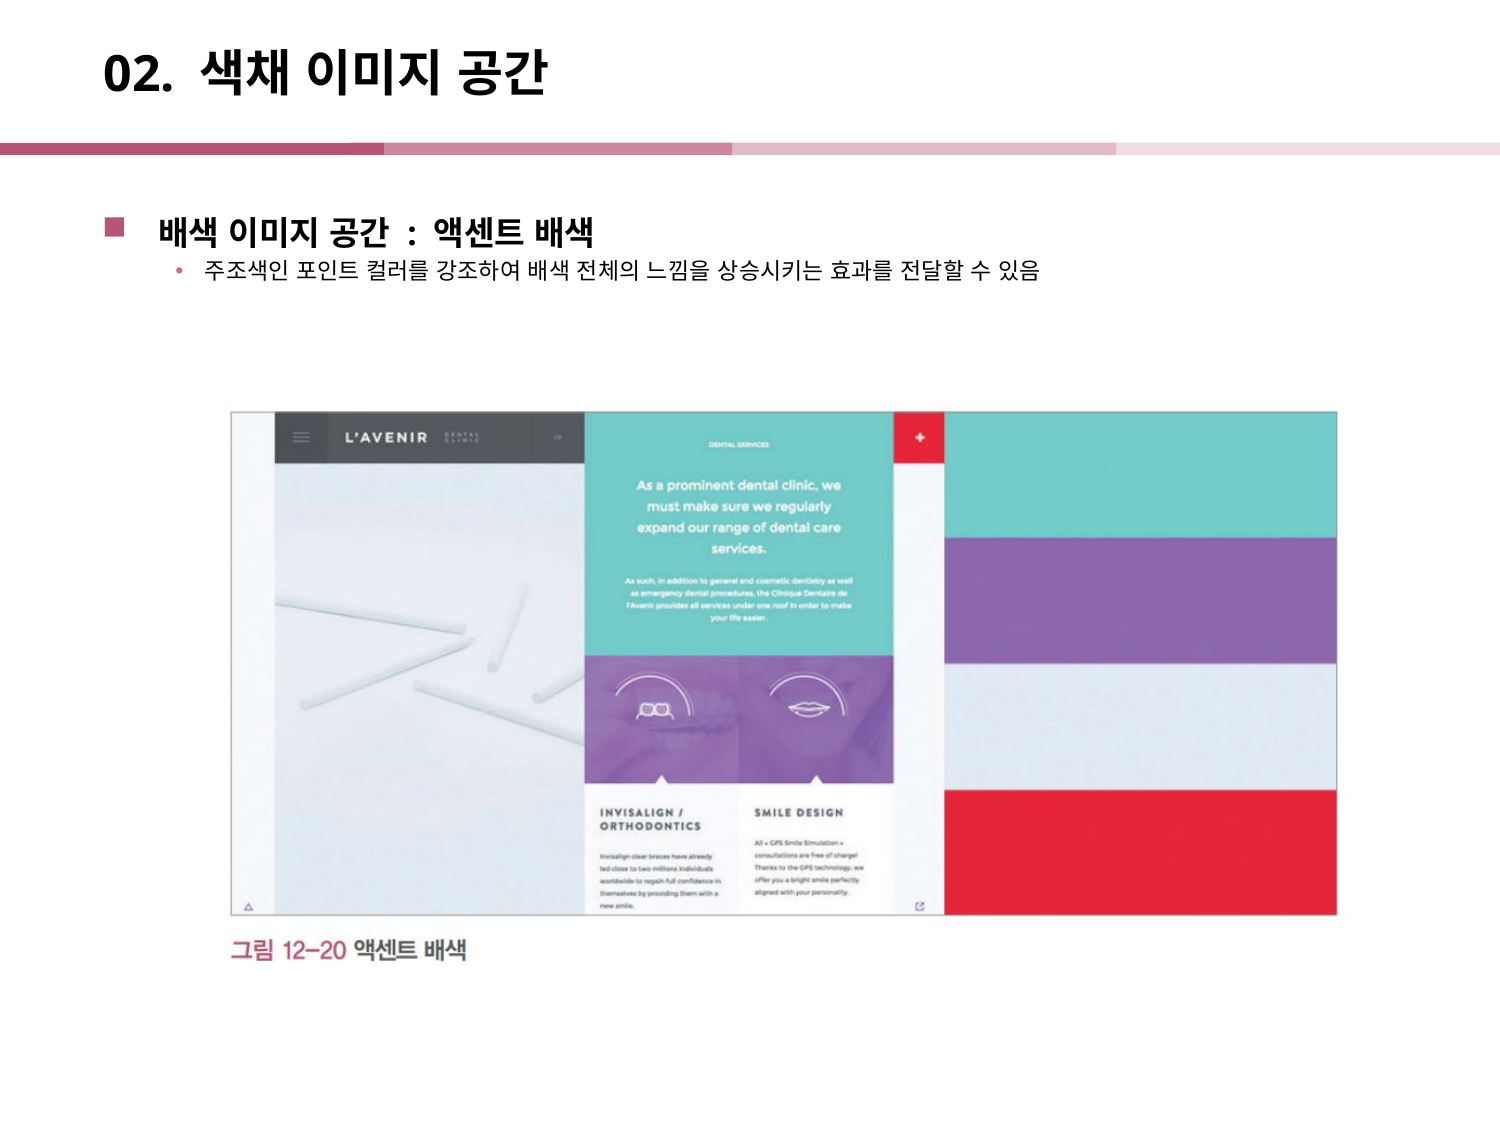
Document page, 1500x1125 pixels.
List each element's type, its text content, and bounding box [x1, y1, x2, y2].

picture [223, 406, 1346, 976]
title 02. 색채 이미지 공간 [88, 30, 1329, 121]
list 배색 이미지 공간 : 액센트 배색 주조색인 포인트 컬러를 강조하여 배색 전체의 느낌을 상승시키는 효과를 전달할 수 있음 [86, 184, 1483, 1071]
